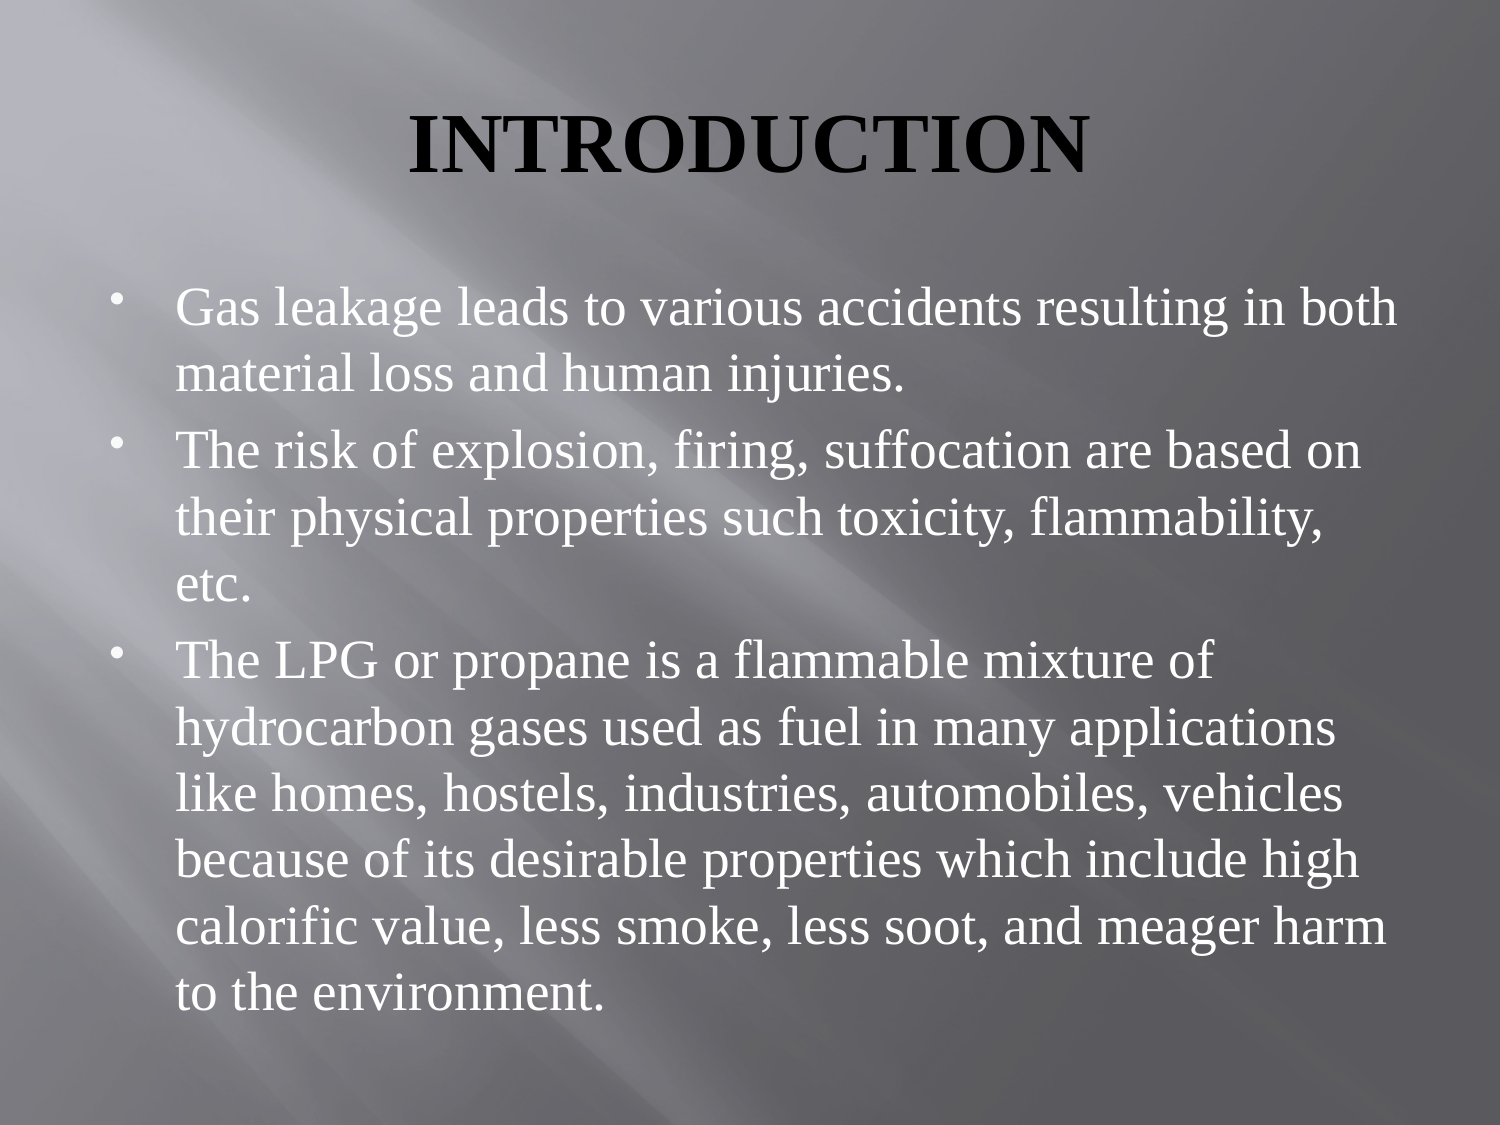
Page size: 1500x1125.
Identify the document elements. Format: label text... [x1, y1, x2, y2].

title INTRODUCTION [75, 45, 1425, 233]
list Gas leakage leads to various accidents resulting in both material loss and human injuries. The risk of explosion, firing, suffocation are based on their physical properties such toxicity, flammability, etc. The LPG or propane is a flammable mixture of hydrocarbon gases used as fuel in many applications like homes, hostels, industries, automobiles, vehicles because of its desirable properties which include high calorific value, less smoke, less soot, and meager harm to the environment. [75, 262, 1425, 1035]
